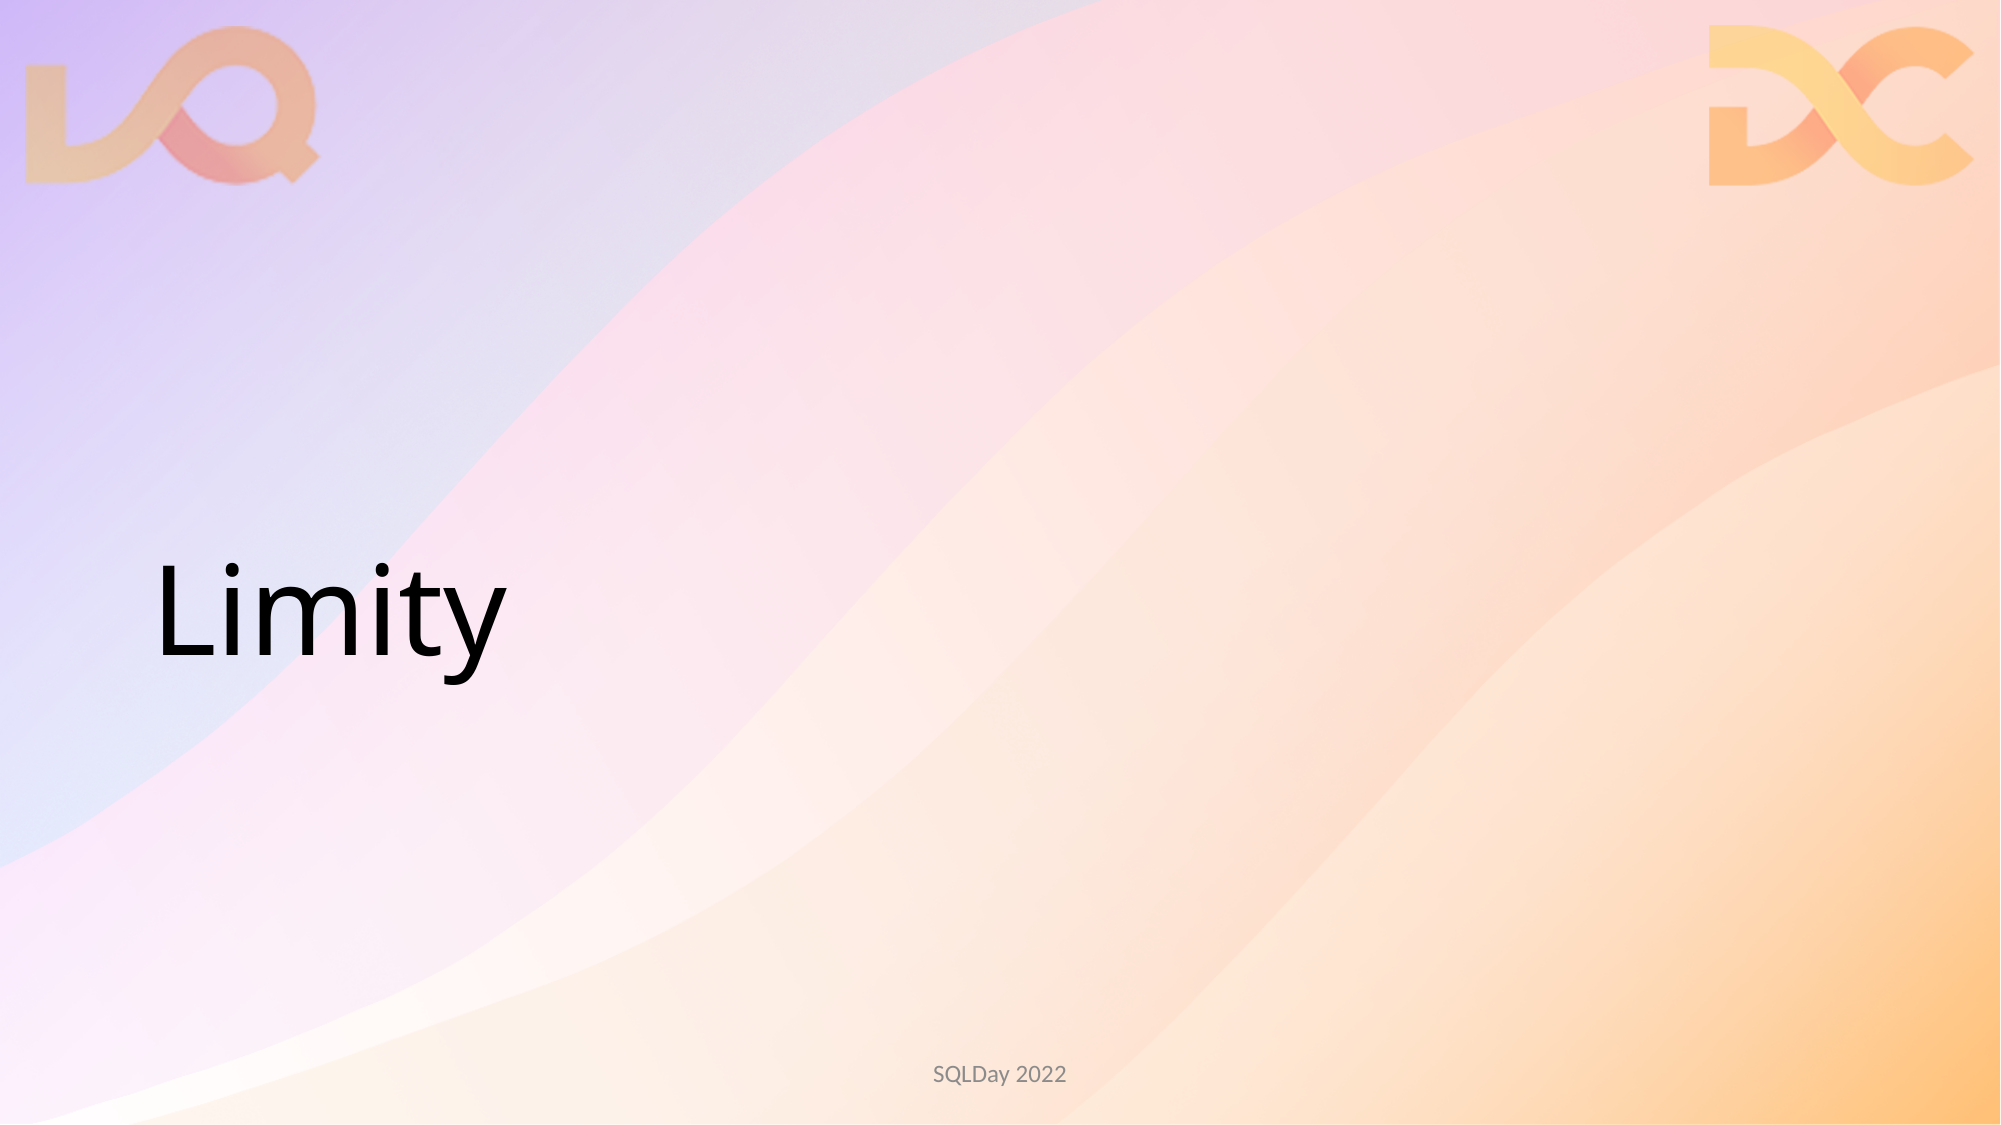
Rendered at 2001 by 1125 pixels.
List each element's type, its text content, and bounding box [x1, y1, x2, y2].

picture [0, 0, 2001, 1125]
title Limity [136, 280, 1862, 690]
footer SQLDay 2022 [662, 1042, 1338, 1103]
